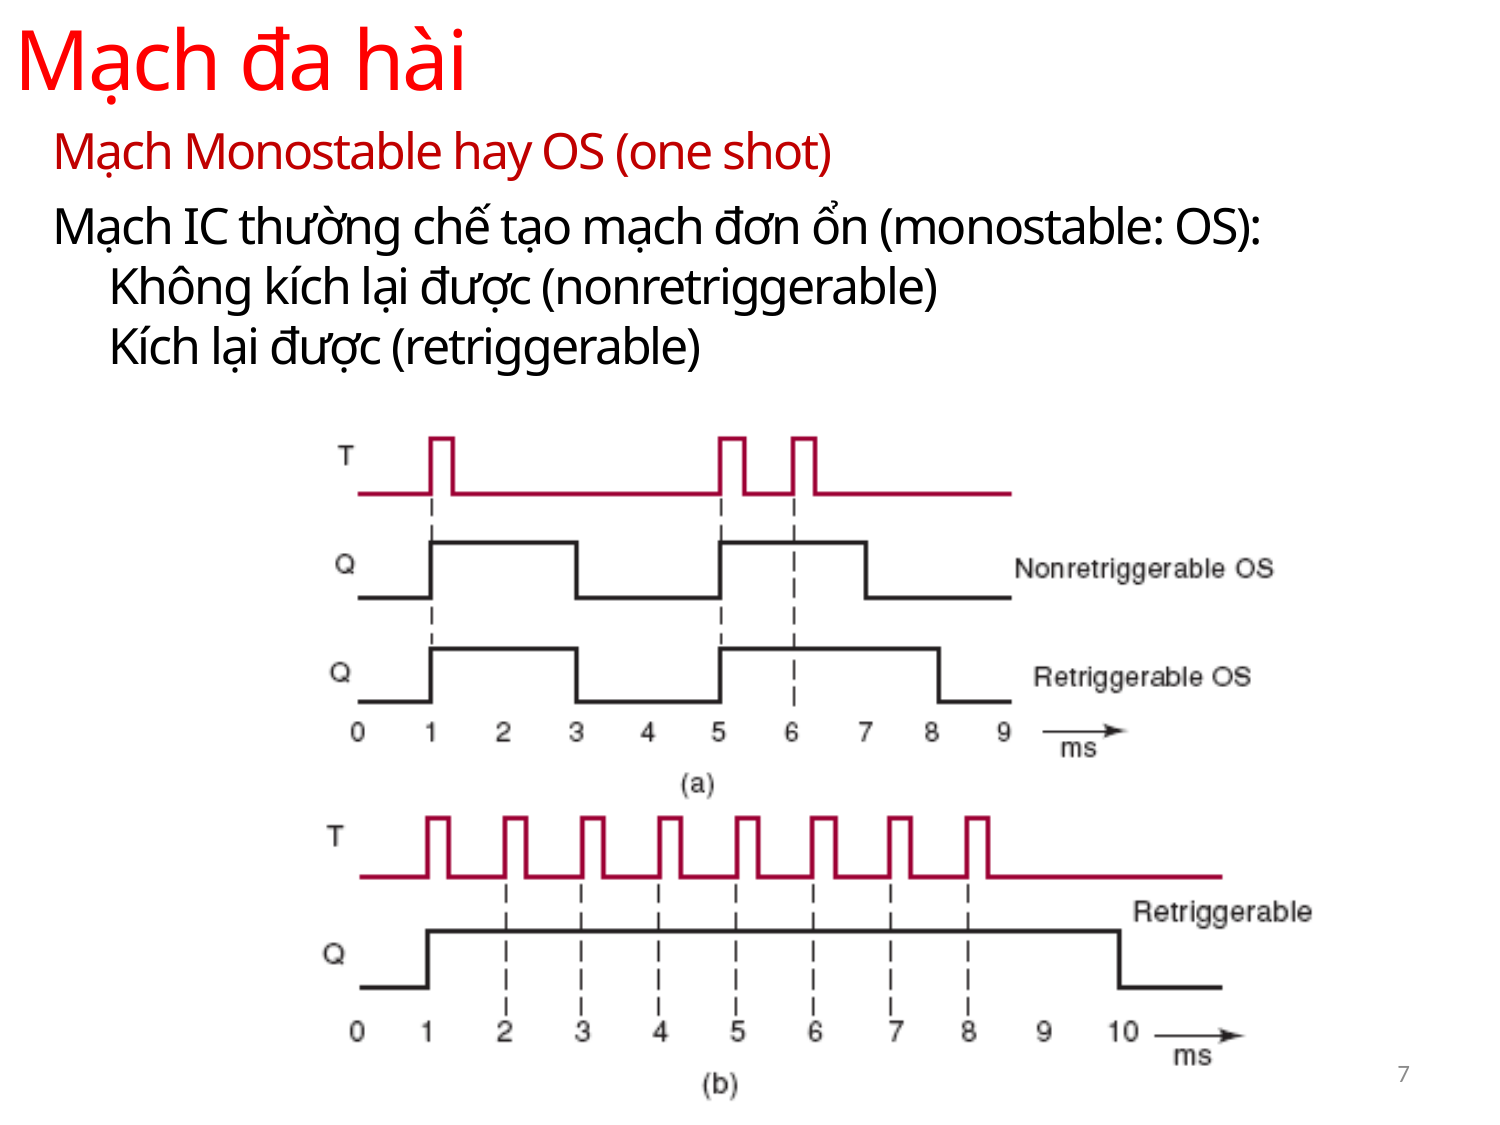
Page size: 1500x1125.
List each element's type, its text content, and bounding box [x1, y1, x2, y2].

text_box Mạch Monostable hay OS (one shot) [37, 112, 1300, 187]
slide_number 7 [1341, 1042, 1425, 1103]
text_box Mạch đa hài [0, 0, 1125, 115]
text_box Mạch IC thường chế tạo mạch đơn ổn (monostable: OS): Không kích lại được (nonretriggerable) Kích lại được (retriggerable) [37, 187, 1388, 383]
picture [310, 384, 1338, 1113]
